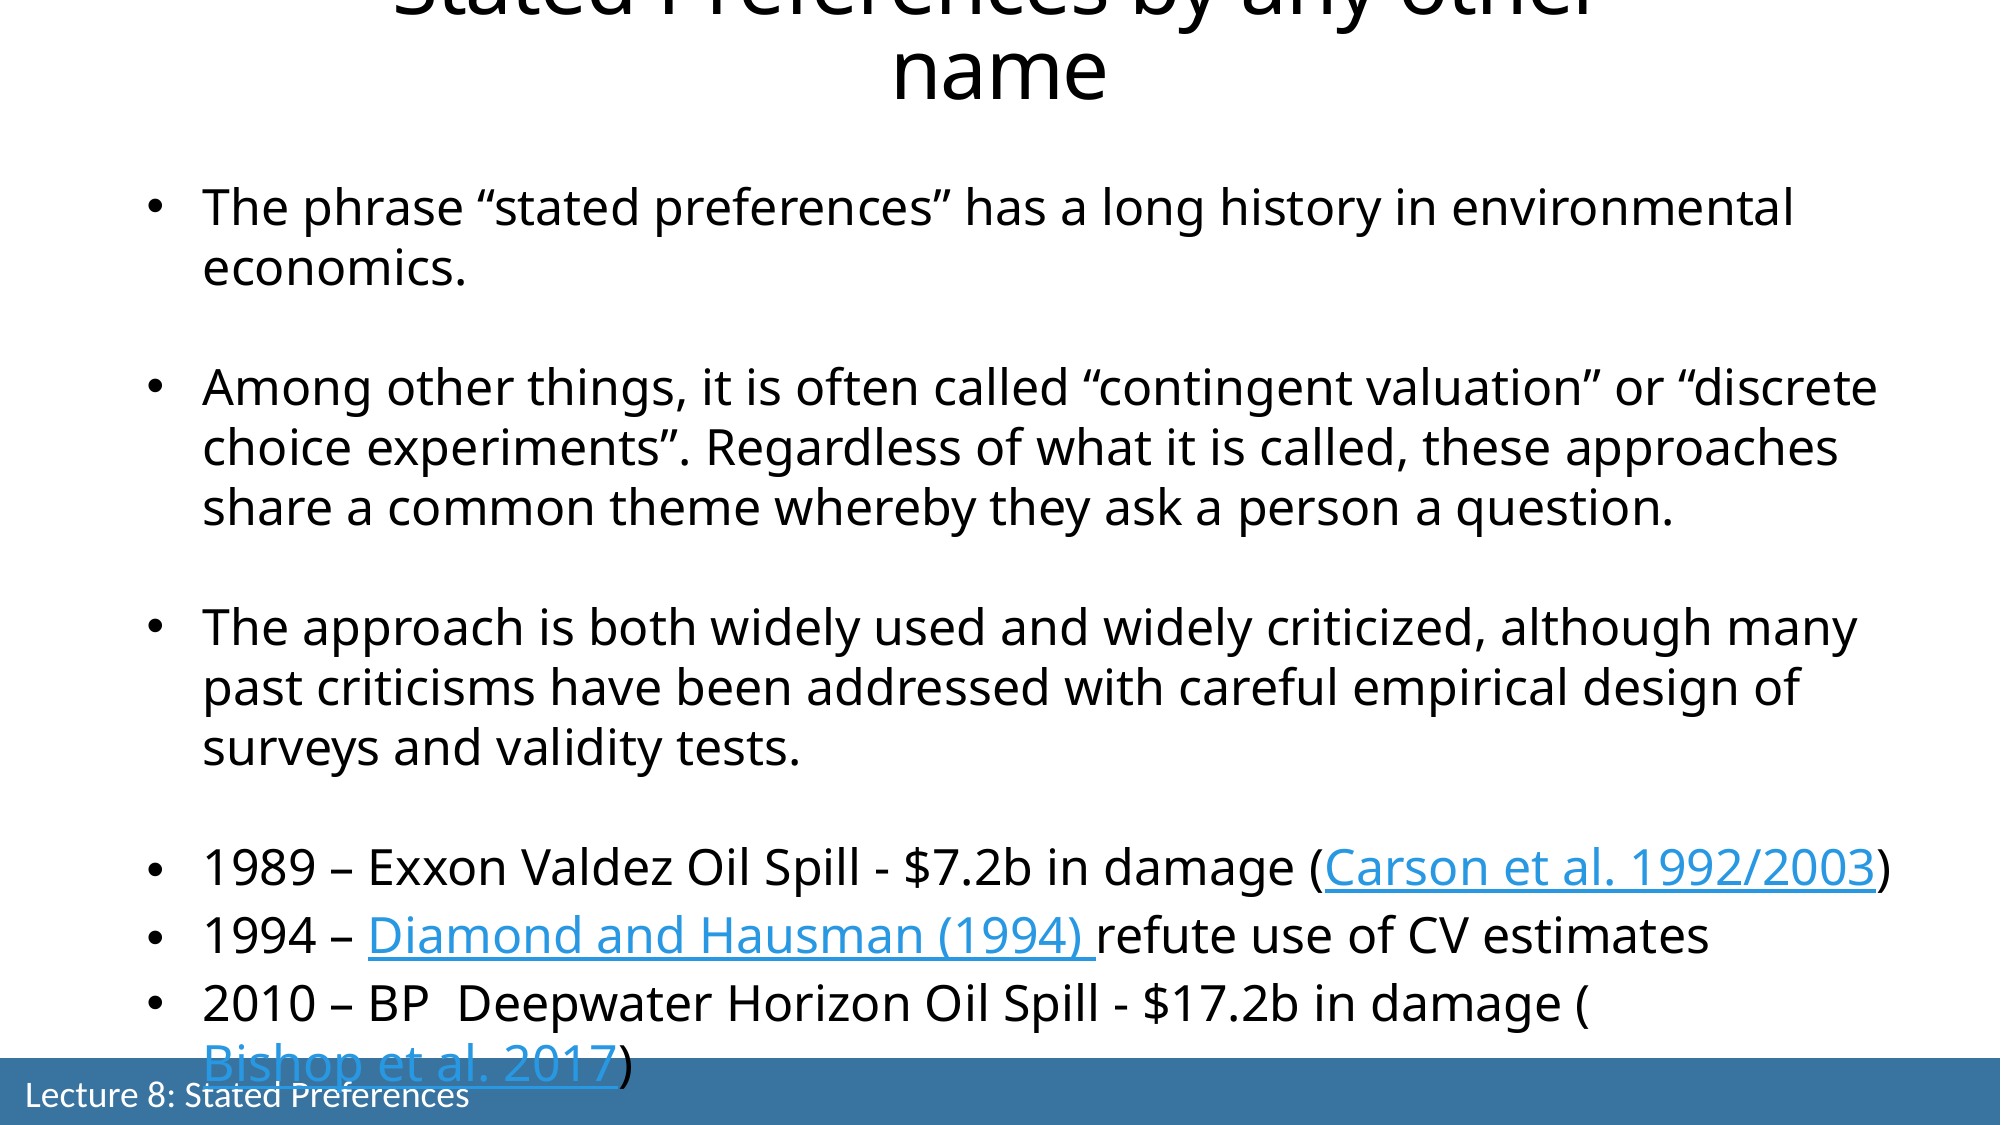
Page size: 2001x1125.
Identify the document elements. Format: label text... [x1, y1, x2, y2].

text_box The phrase “stated preferences” has a long history in environmental economics. Among other things, it is often called “contingent valuation” or “discrete choice experiments”. Regardless of what it is called, these approaches share a common theme whereby they ask a person a question. The approach is both widely used and widely criticized, although many past criticisms have been addressed with careful empirical design of surveys and validity tests. 1989 – Exxon Valdez Oil Spill - $7.2b in damage (Carson et al. 1992/2003) 1994 – Diamond and Hausman (1994) refute use of CV estimates 2010 – BP Deepwater Horizon Oil Spill - $17.2b in damage (Bishop et al. 2017) [56, 168, 1944, 1108]
text_box Stated Preferences by any other name [355, 0, 1645, 124]
